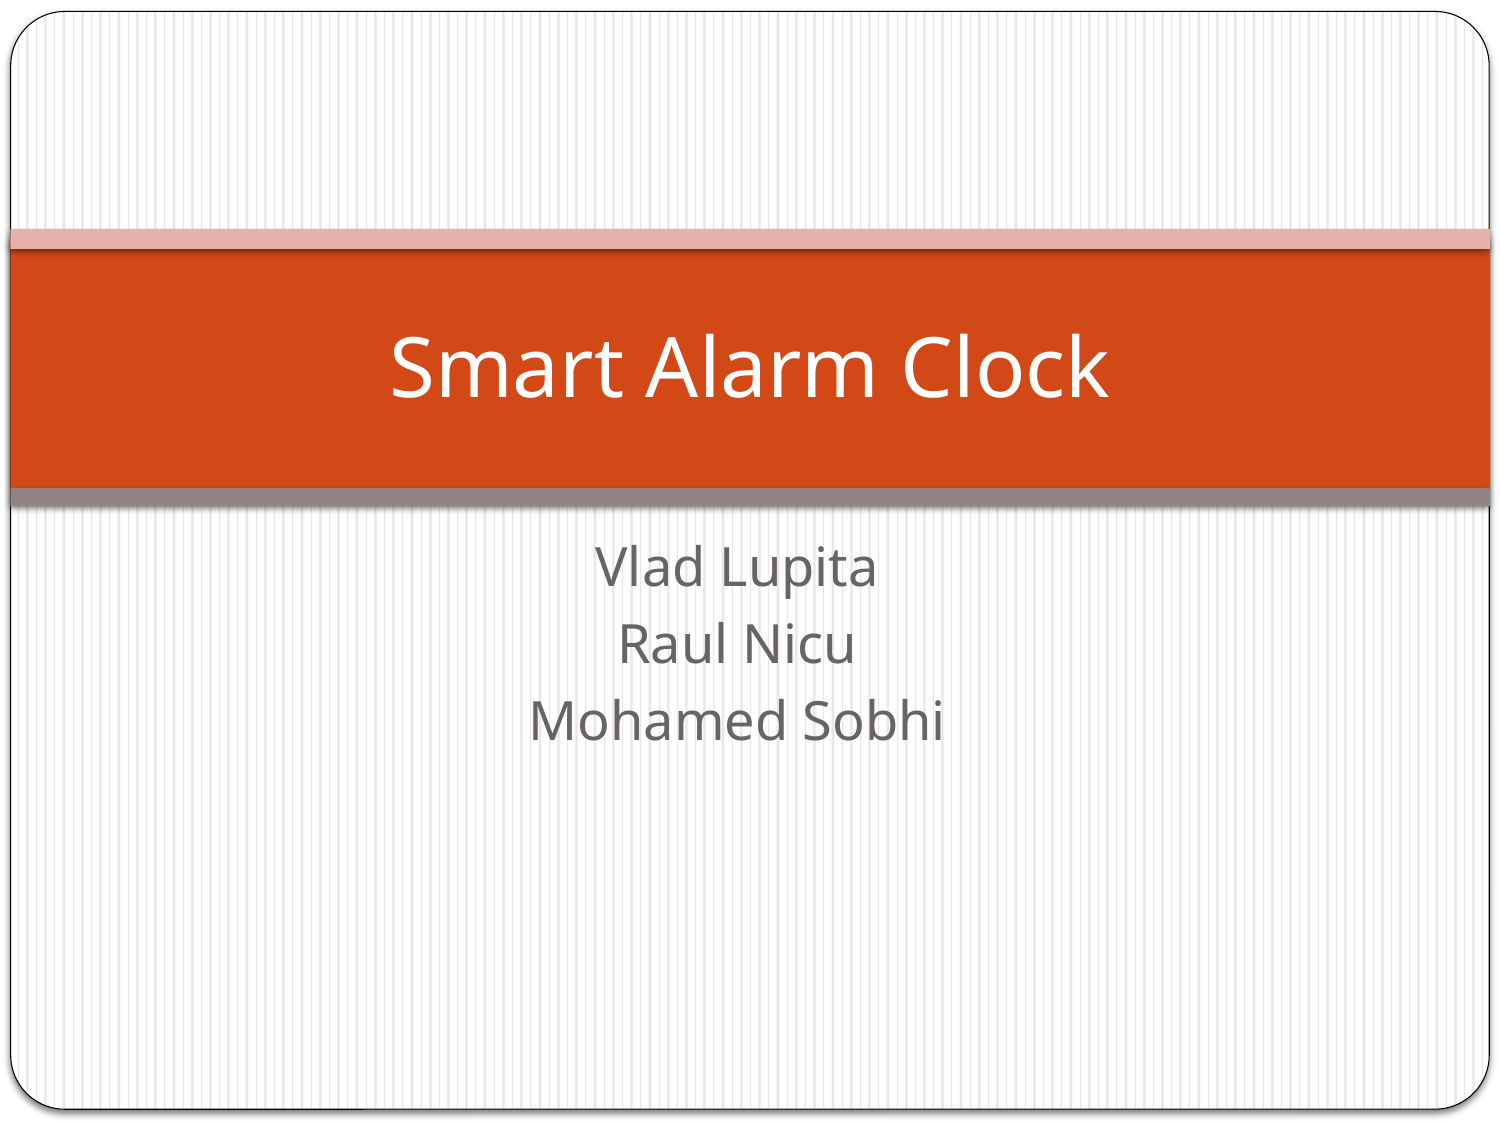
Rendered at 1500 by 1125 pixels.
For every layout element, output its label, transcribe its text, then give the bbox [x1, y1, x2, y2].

title Smart Alarm Clock [75, 247, 1425, 489]
subtitle Vlad Lupita Raul Nicu Mohamed Sobhi [212, 525, 1263, 788]
